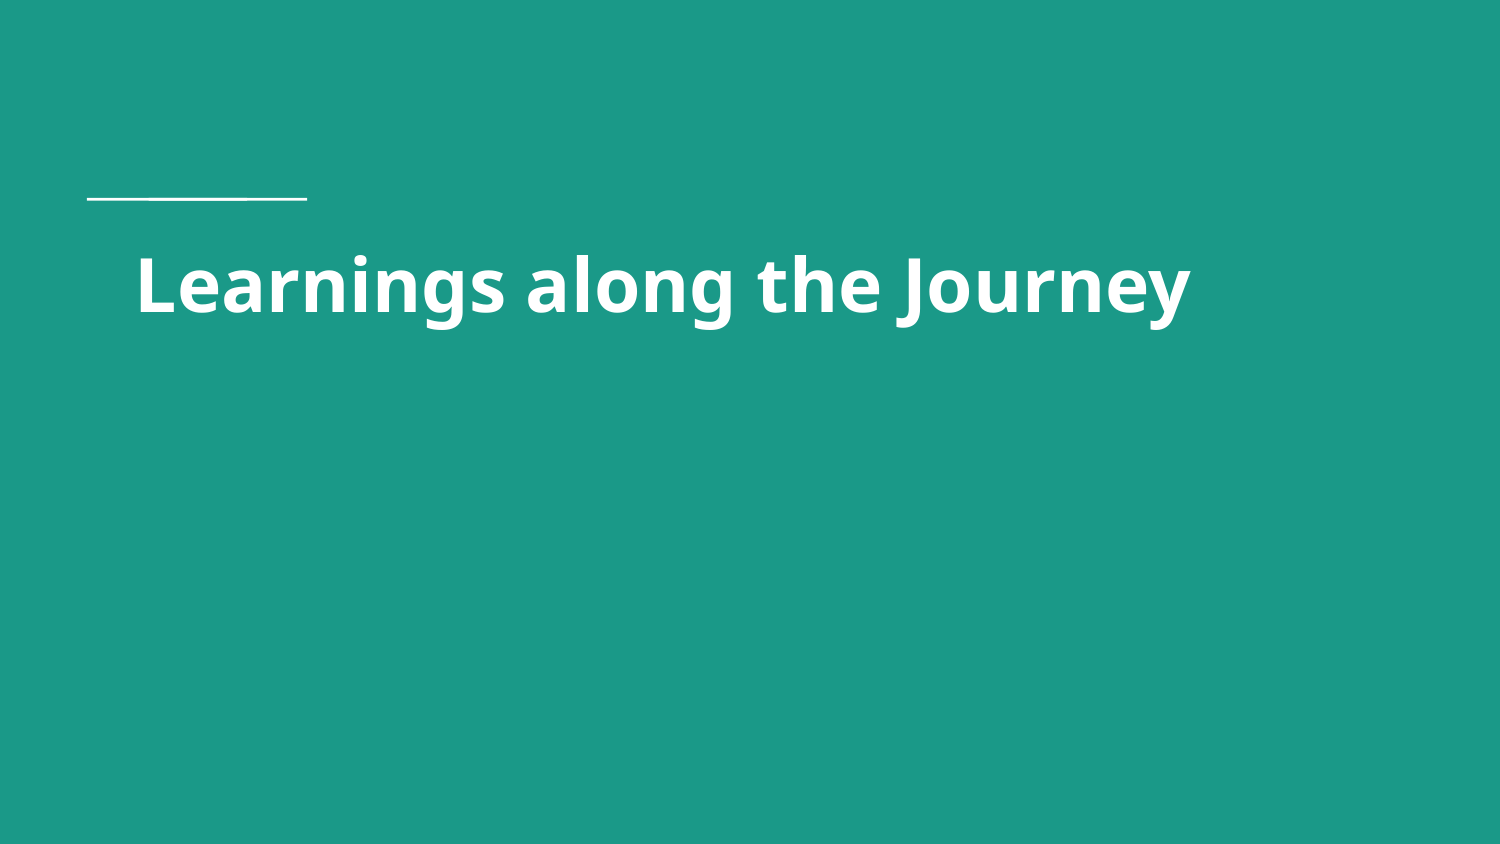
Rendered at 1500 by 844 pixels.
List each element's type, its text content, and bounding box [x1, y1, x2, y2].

title Learnings along the Journey [119, 216, 1381, 466]
